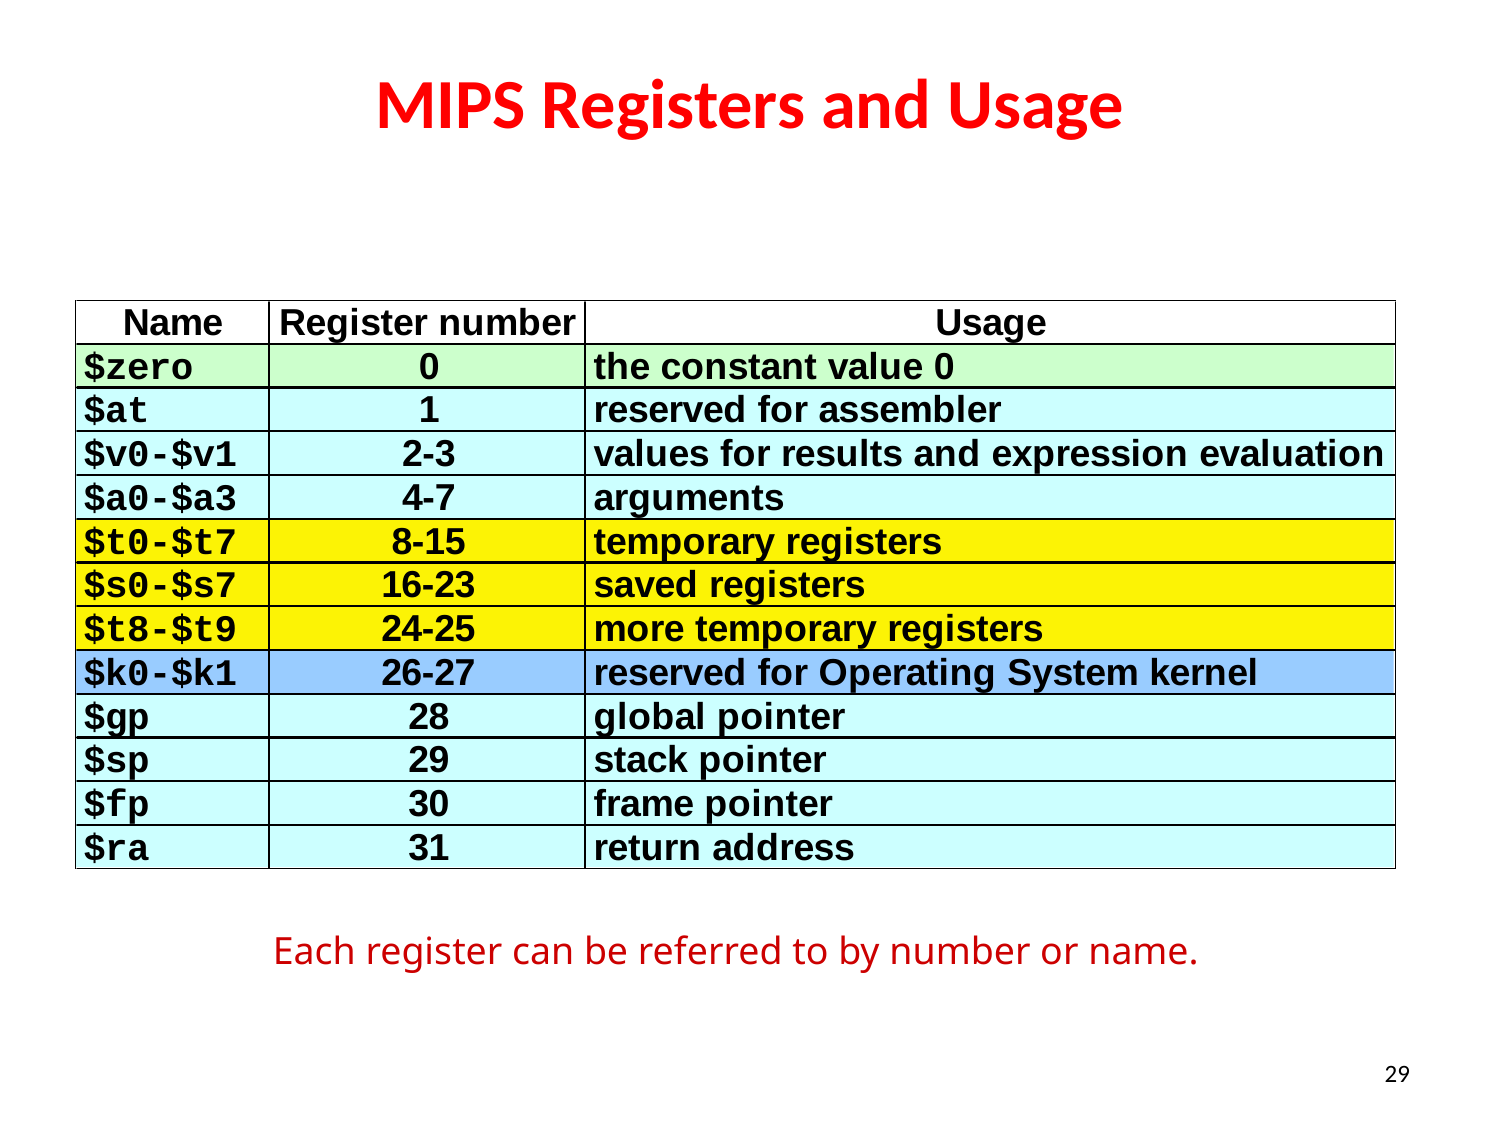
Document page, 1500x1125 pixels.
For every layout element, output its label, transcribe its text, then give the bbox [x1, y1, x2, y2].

title MIPS Registers and Usage [112, 50, 1388, 150]
picture [74, 299, 1399, 871]
slide_number 29 [1074, 1042, 1425, 1103]
text_box Each register can be referred to by number or name. [258, 924, 1215, 981]
